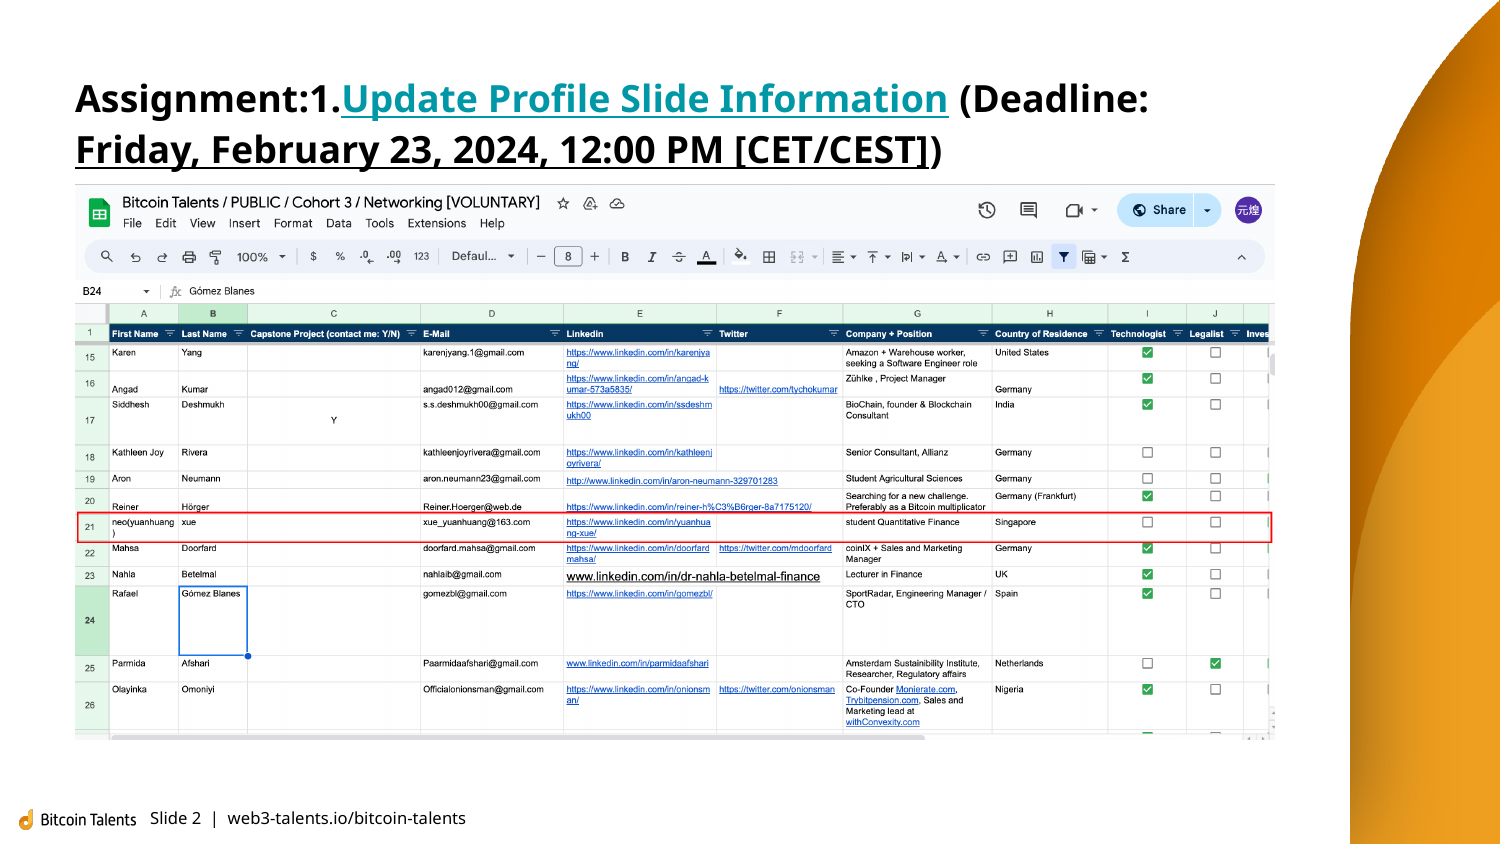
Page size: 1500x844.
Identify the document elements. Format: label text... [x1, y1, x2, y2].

title Assignment:1.Update Profile Slide Information (Deadline: Friday, February 23, 2024, 12:00 PM [CET/CEST]) . [75, 75, 1275, 158]
picture [0, 0, 1500, 844]
